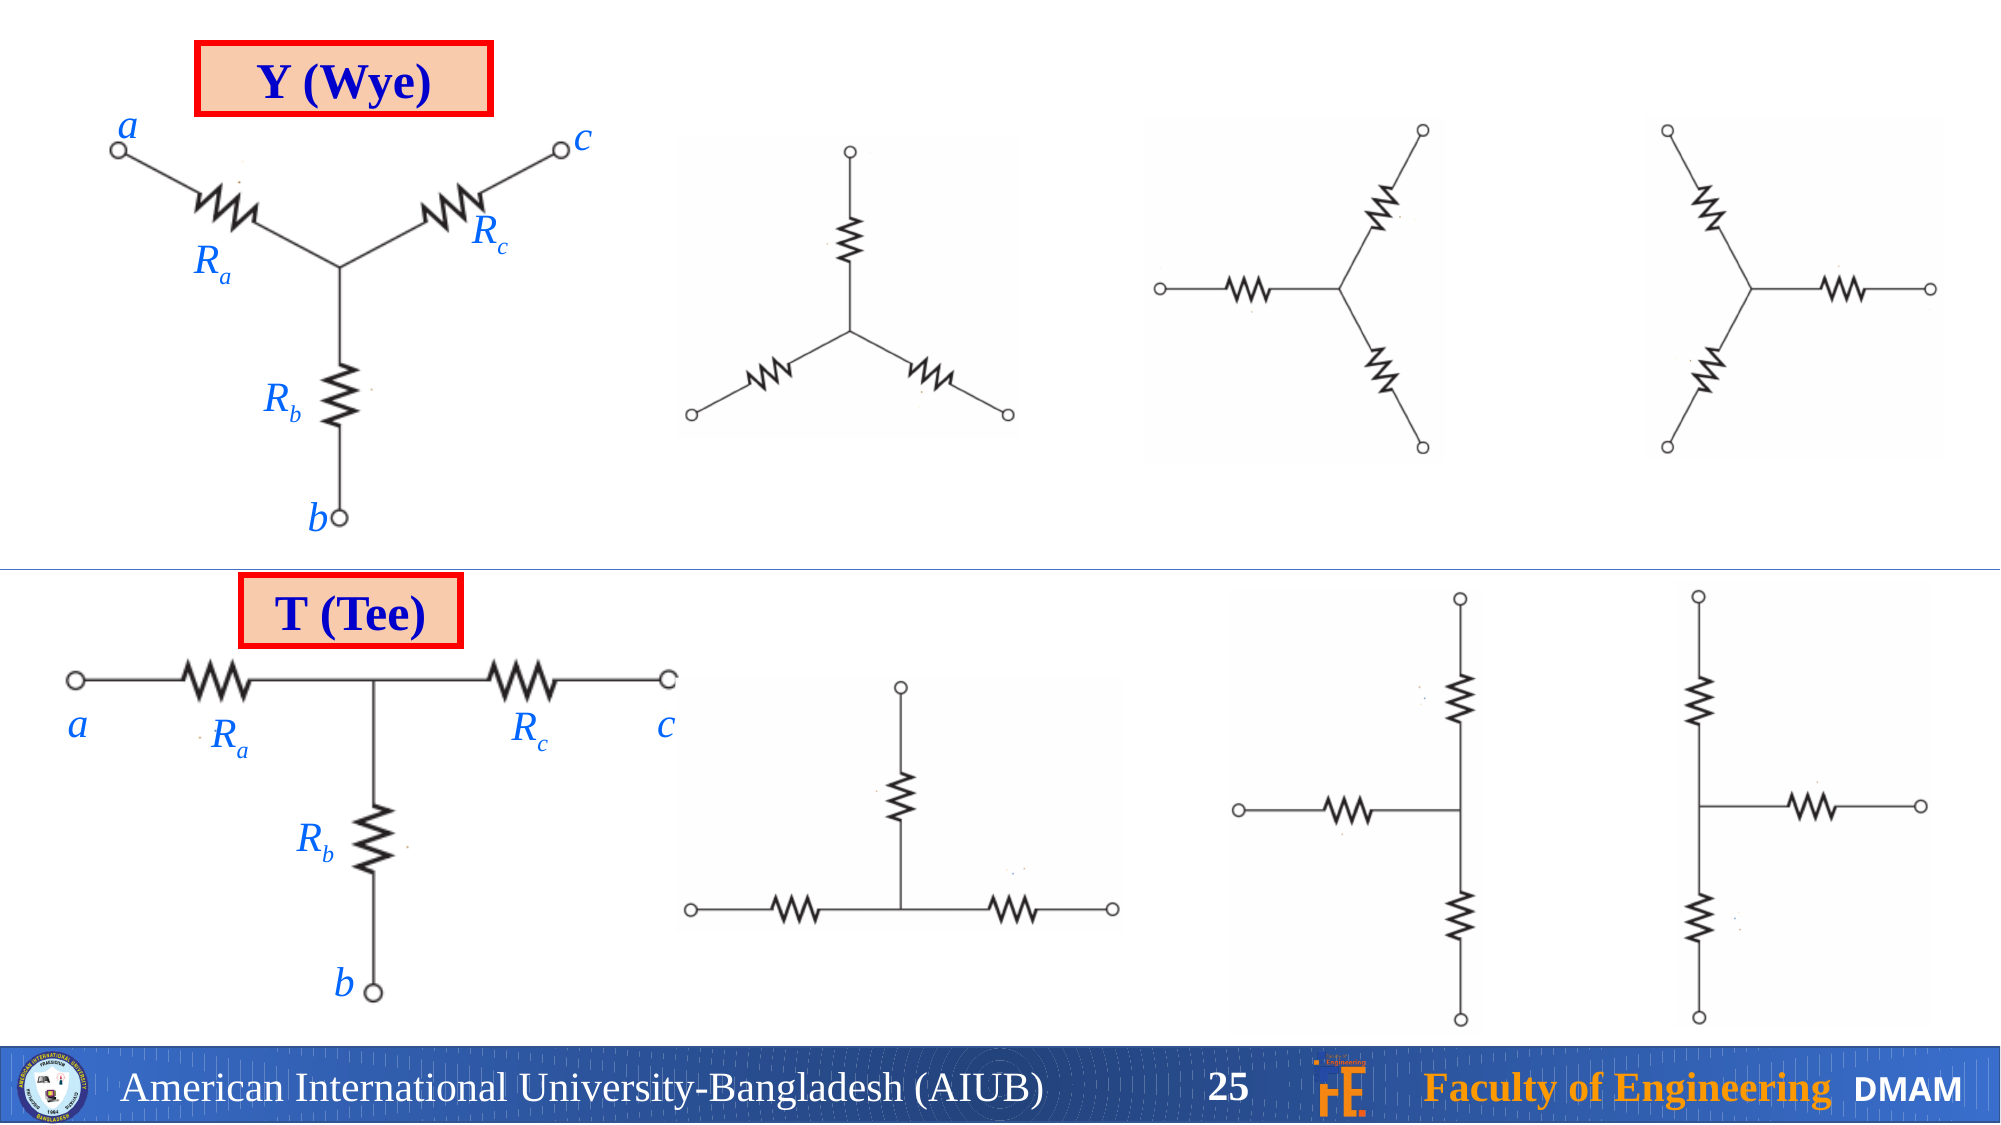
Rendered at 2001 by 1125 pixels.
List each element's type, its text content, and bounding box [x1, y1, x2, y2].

picture [1302, 1046, 1378, 1122]
picture [15, 1049, 90, 1125]
picture [1124, 119, 1468, 462]
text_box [102, 89, 608, 548]
picture [1132, 582, 2000, 1034]
picture [675, 677, 1123, 933]
text_box 25 [1146, 1053, 1311, 1114]
picture [1623, 116, 1967, 458]
text_box T (Tee) [240, 575, 461, 647]
picture [675, 136, 1020, 437]
text_box Y (Wye) [197, 42, 491, 89]
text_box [52, 647, 691, 1013]
